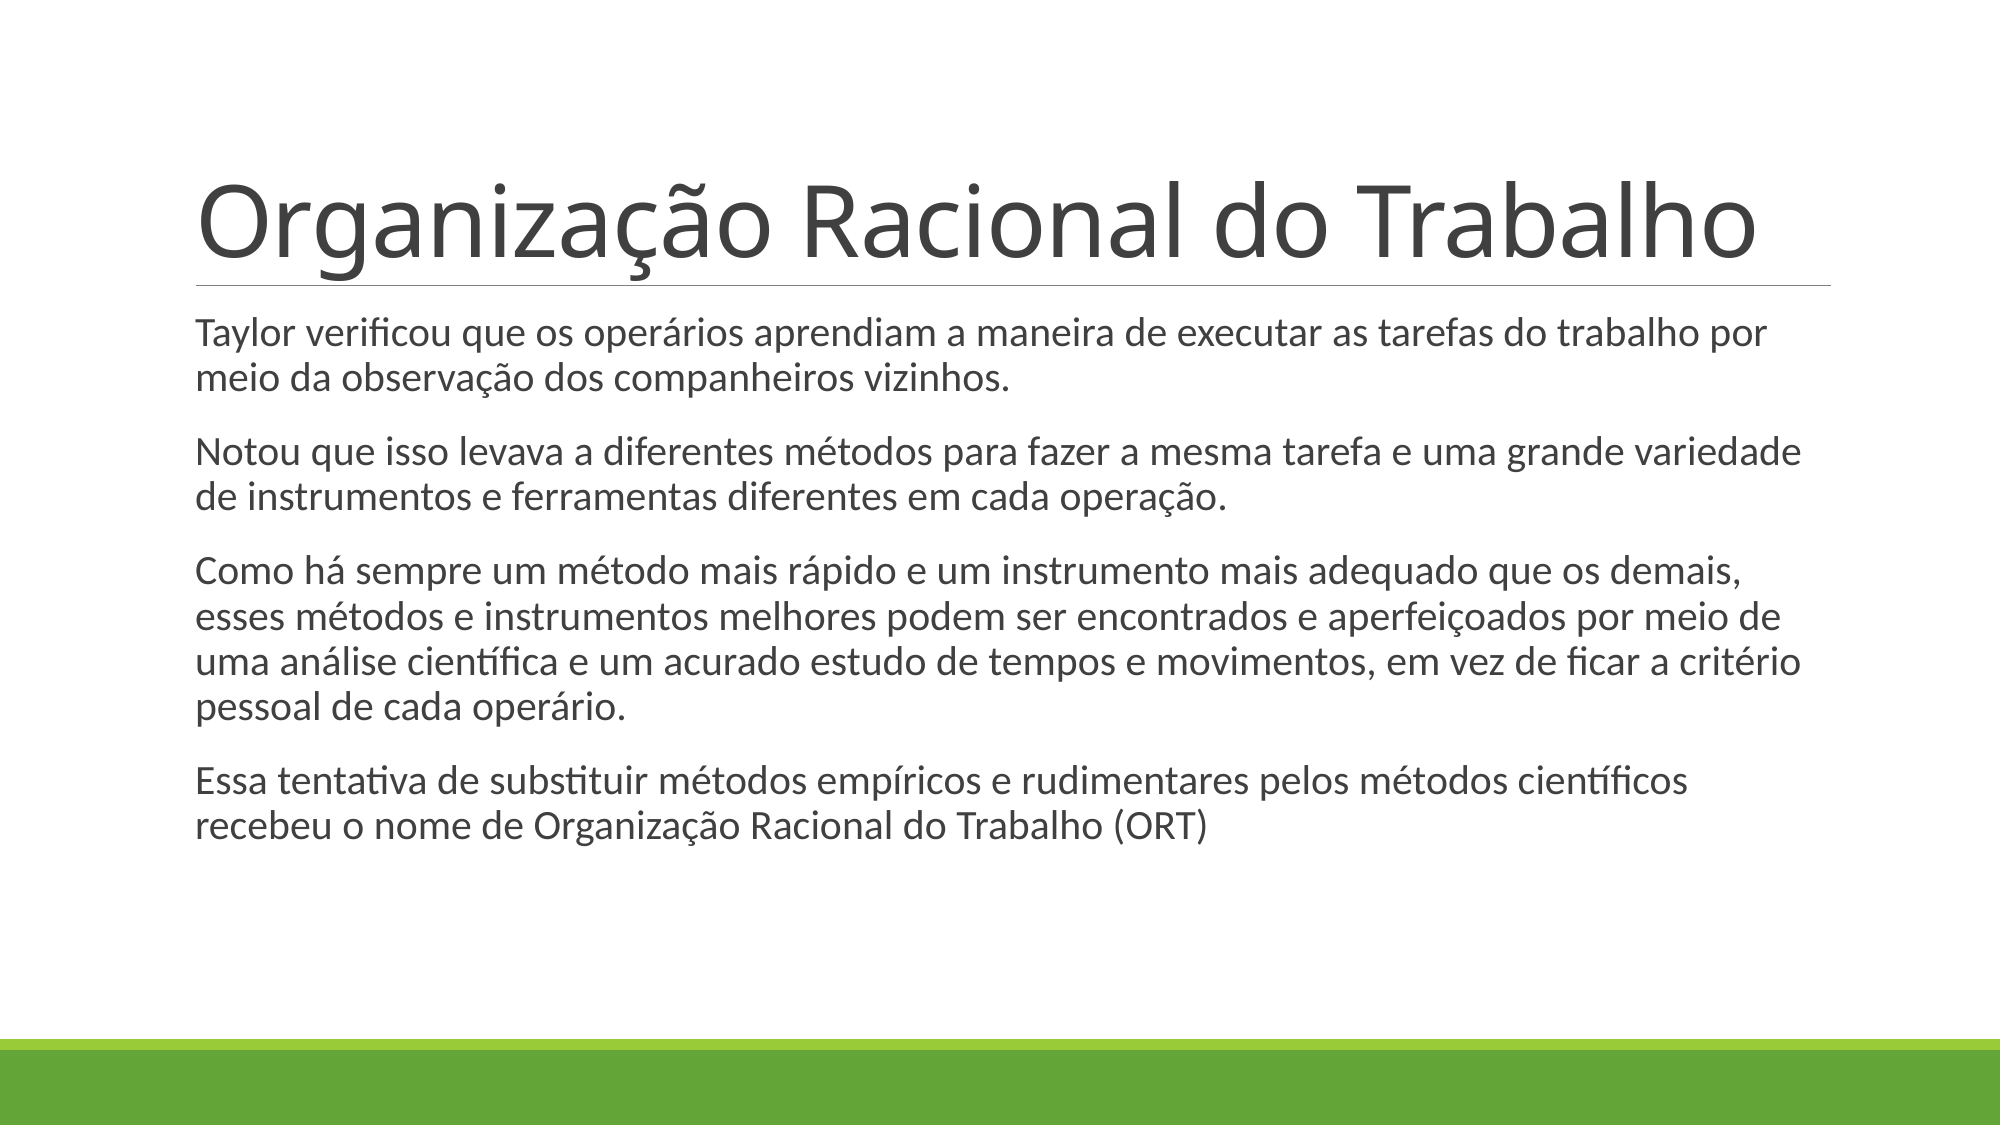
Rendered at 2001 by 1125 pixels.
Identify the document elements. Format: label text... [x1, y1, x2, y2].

list Taylor verificou que os operários aprendiam a maneira de executar as tarefas do trabalho por meio da observação dos companheiros vizinhos. Notou que isso levava a diferentes métodos para fazer a mesma tarefa e uma grande variedade de instrumentos e ferramentas diferentes em cada operação. Como há sempre um método mais rápido e um instrumento mais adequado que os demais, esses métodos e instrumentos melhores podem ser encontrados e aperfeiçoados por meio de uma análise científica e um acurado estudo de tempos e movimentos, em vez de ficar a critério pessoal de cada operário. Essa tentativa de substituir métodos empíricos e rudimentares pelos métodos científicos recebeu o nome de Organização Racional do Trabalho (ORT) [180, 302, 1830, 963]
title Organização Racional do Trabalho [180, 47, 1830, 285]
